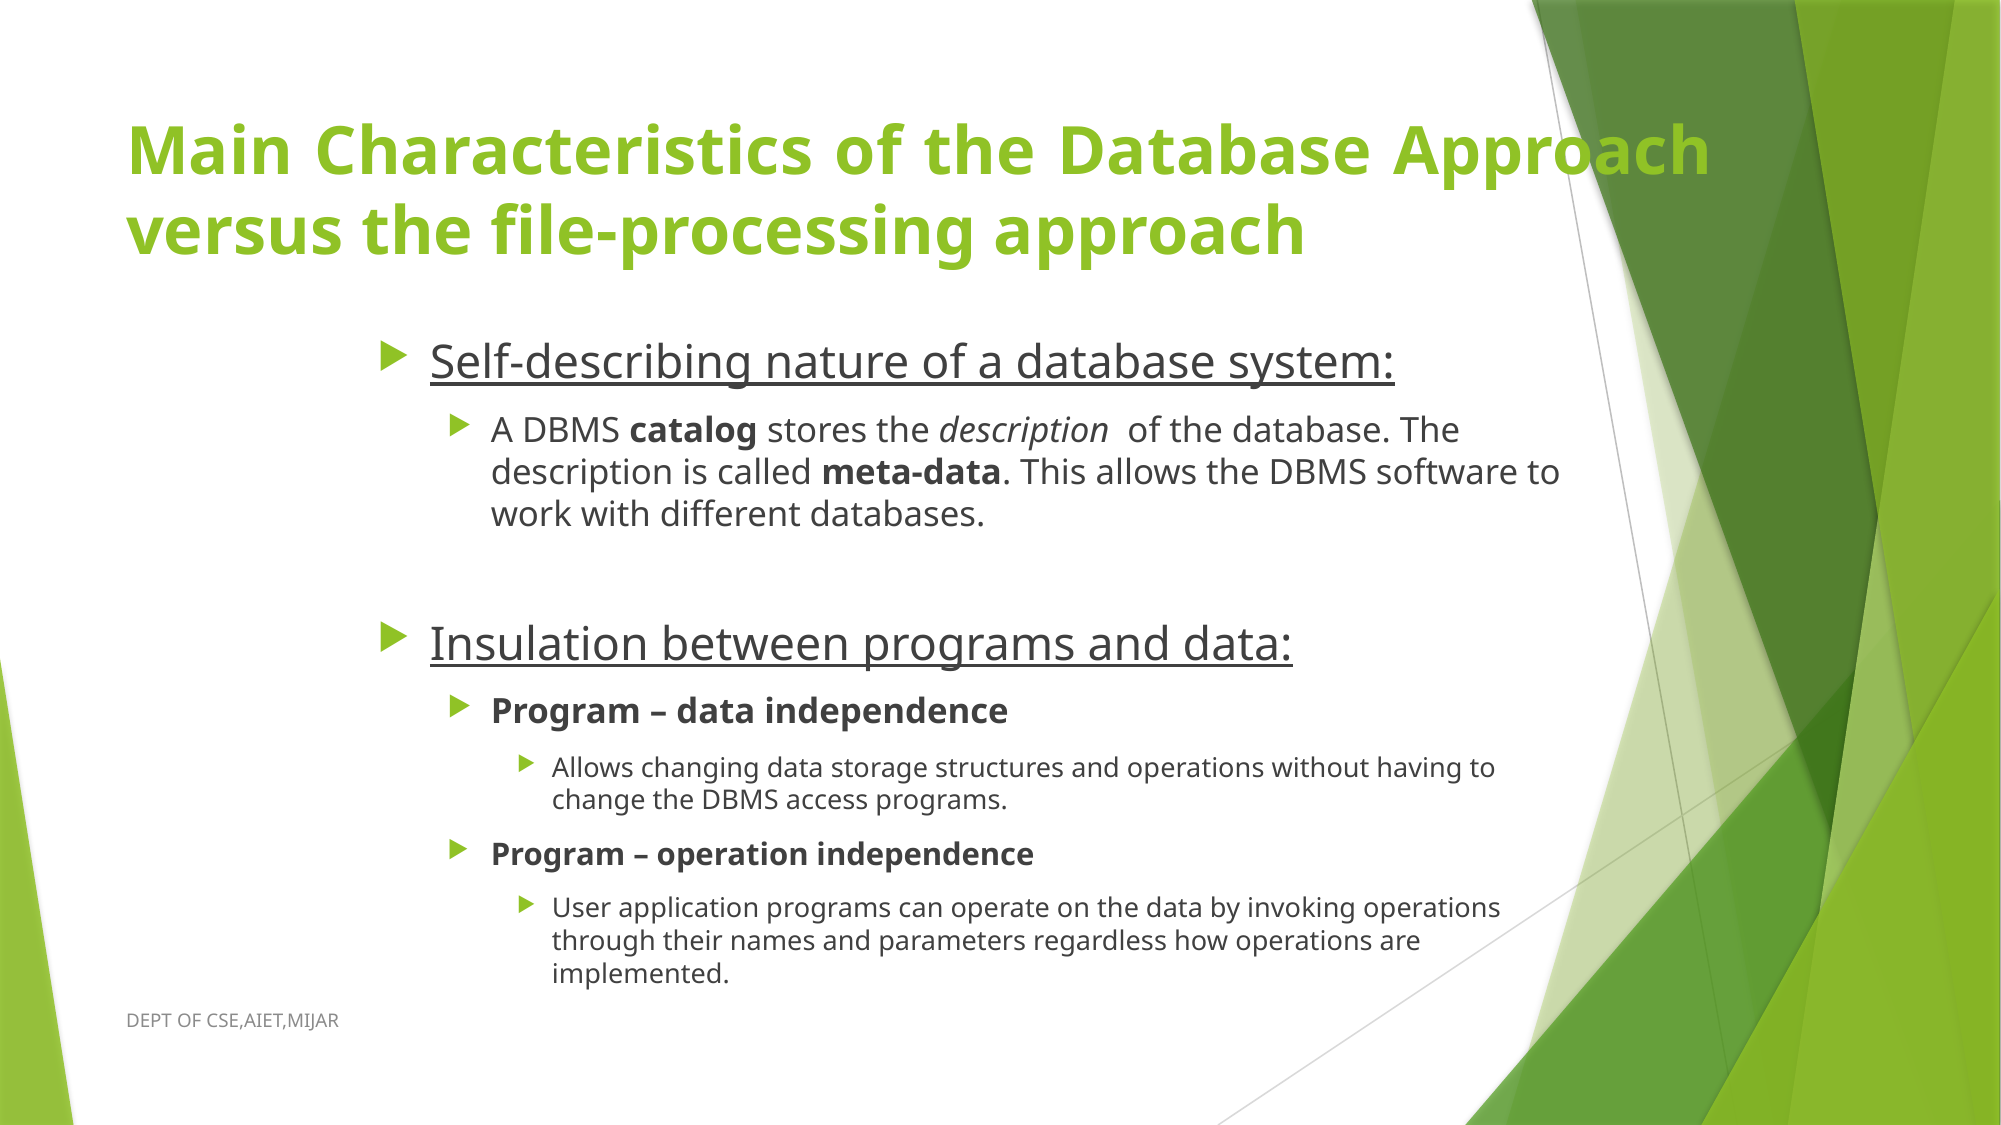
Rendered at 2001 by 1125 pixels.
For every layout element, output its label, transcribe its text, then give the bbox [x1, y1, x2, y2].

list Self-describing nature of a database system: A DBMS catalog stores the description of the database. The description is called meta-data. This allows the DBMS software to work with different databases. Insulation between programs and data: Program – data independence Allows changing data storage structures and operations without having to change the DBMS access programs. Program – operation independence User application programs can operate on the data by invoking operations through their names and parameters regardless how operations are implemented. [362, 324, 1578, 1000]
title Main Characteristics of the Database Approach versus the file-processing approach [111, 99, 1729, 317]
footer DEPT OF CSE,AIET,MIJAR [111, 991, 1145, 1051]
